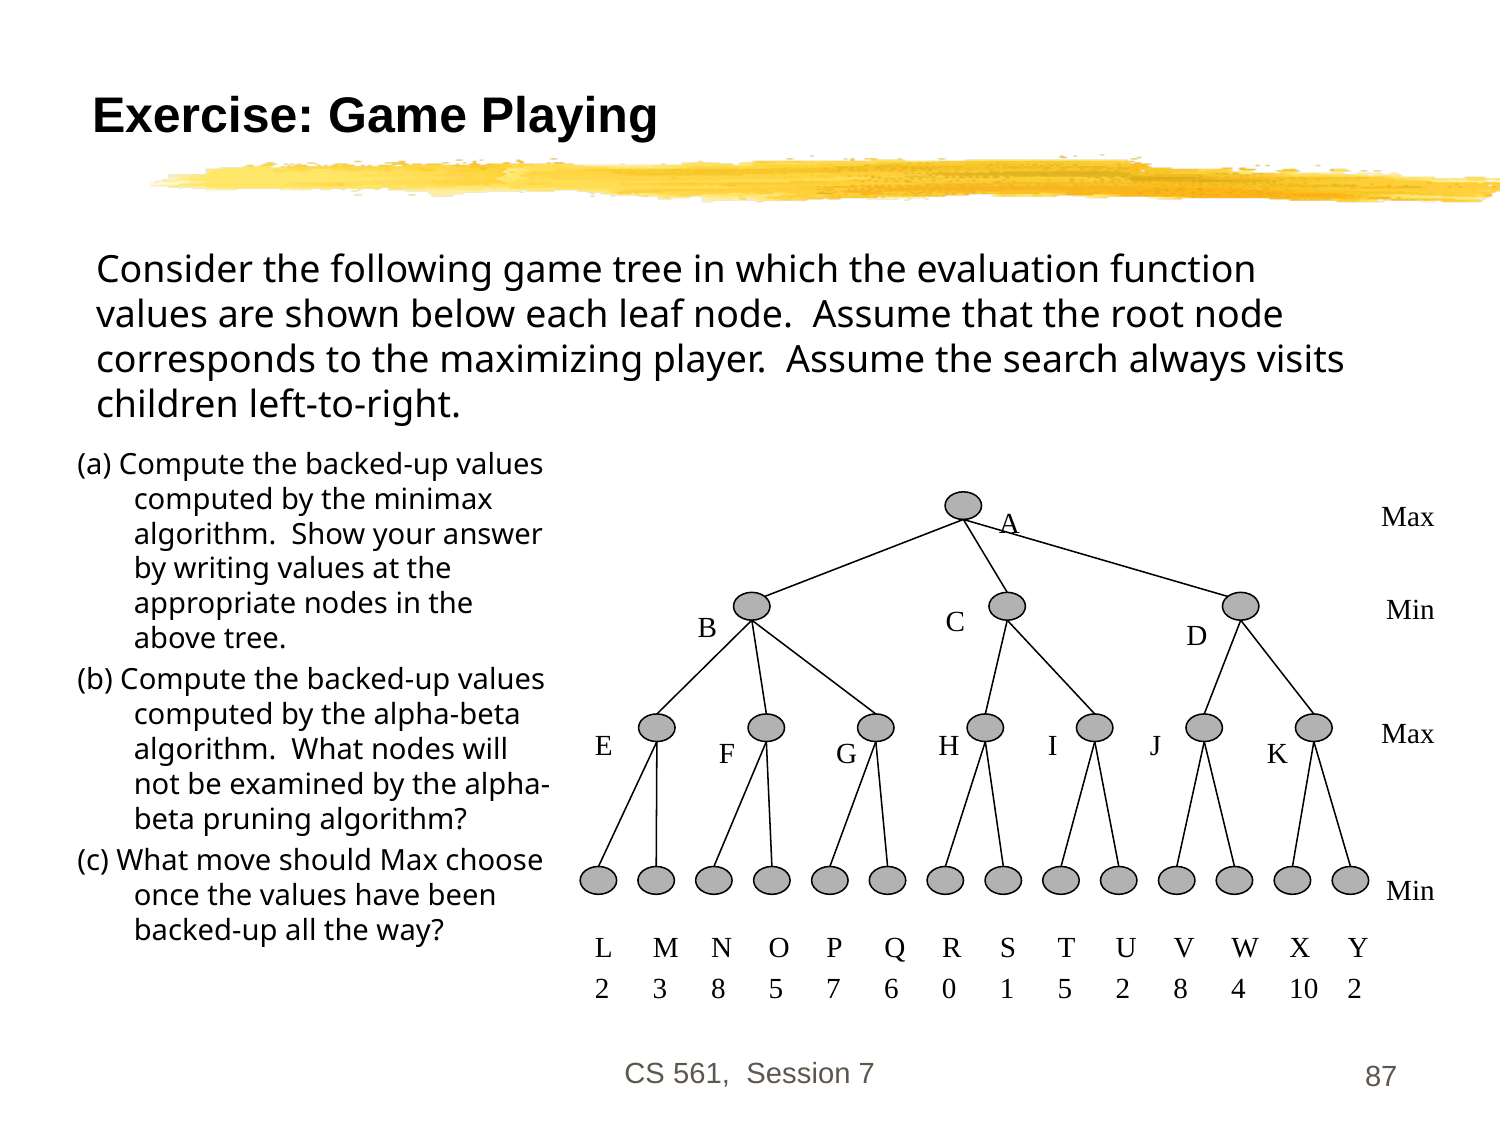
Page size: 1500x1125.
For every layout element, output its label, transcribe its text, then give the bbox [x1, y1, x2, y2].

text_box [579, 489, 1451, 1013]
list (a) Compute the backed-up values computed by the minimax algorithm. Show your answer by writing values at the appropriate nodes in the above tree. (b) Compute the backed-up values computed by the alpha-beta algorithm. What nodes will not be examined by the alpha-beta pruning algorithm? (c) What move should Max choose once the values have been backed-up all the way? [62, 450, 576, 982]
footer CS 561, Session 7 [512, 1021, 988, 1098]
text_box Consider the following game tree in which the evaluation function values are shown below each leaf node. Assume that the root node corresponds to the maximizing player. Assume the search always visits children left-to-right. [24, 237, 1388, 450]
title Exercise: Game Playing [76, 37, 1415, 151]
picture [150, 149, 1500, 213]
slide_number 87 [1099, 1024, 1413, 1101]
